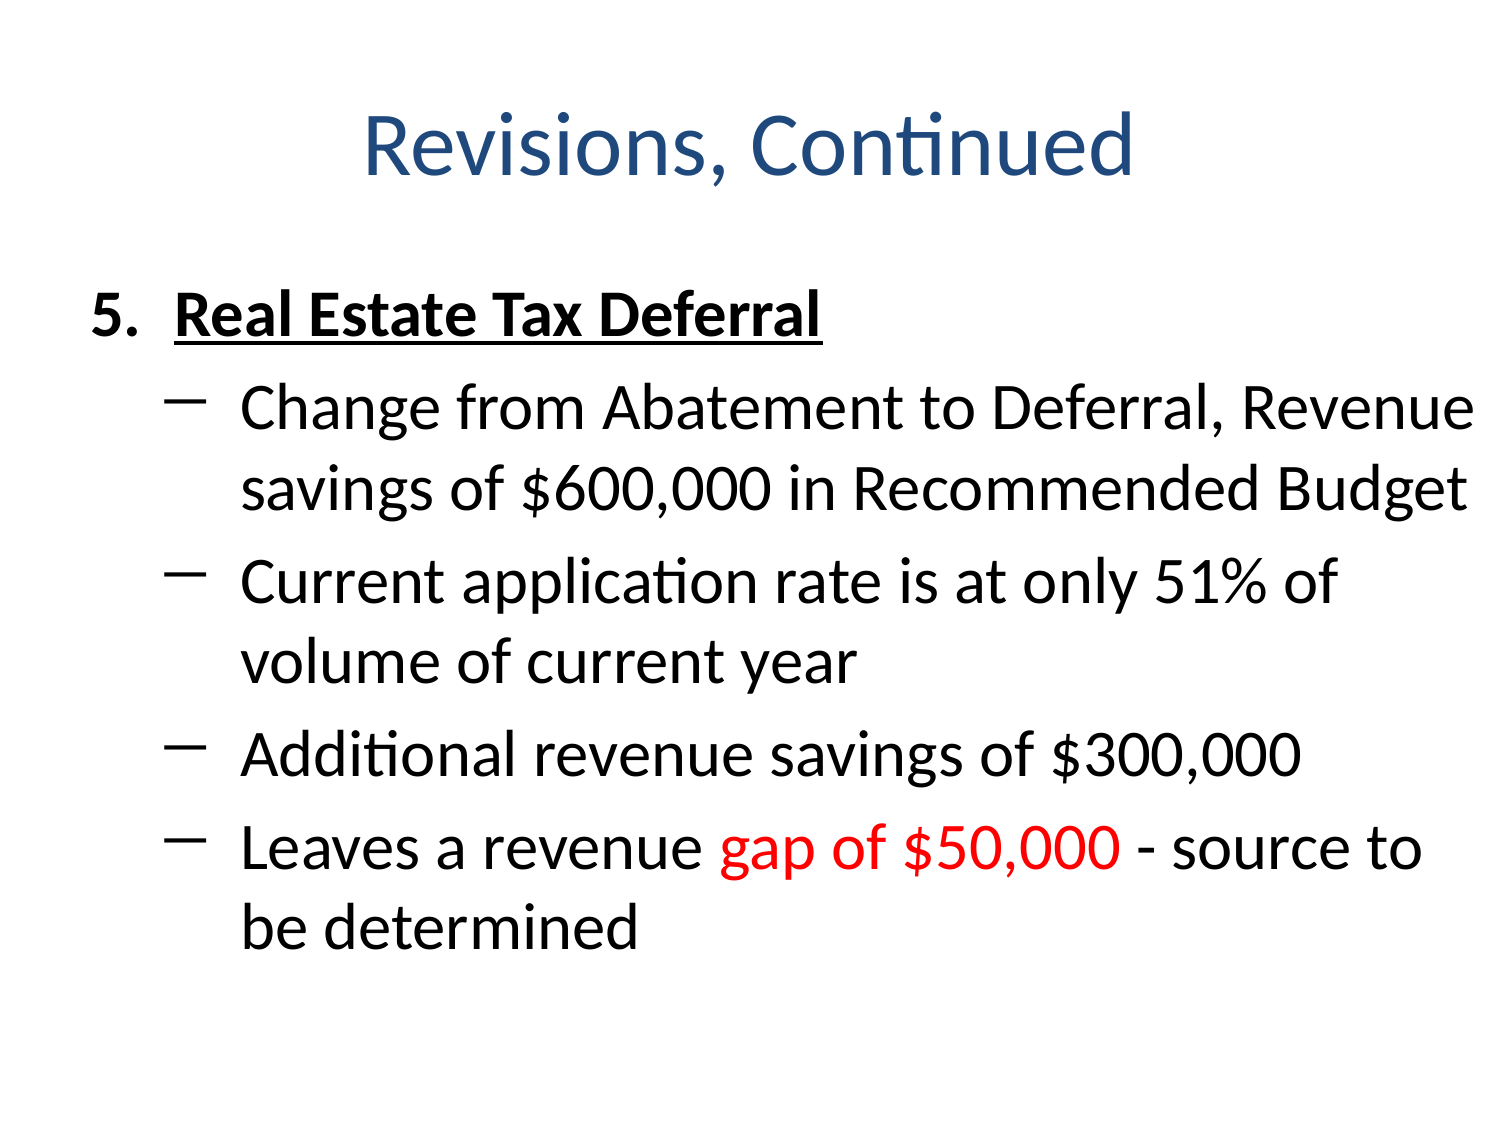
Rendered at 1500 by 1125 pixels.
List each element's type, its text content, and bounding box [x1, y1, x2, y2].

title Revisions, Continued [75, 45, 1425, 233]
list Real Estate Tax Deferral Change from Abatement to Deferral, Revenue savings of $600,000 in Recommended Budget Current application rate is at only 51% of volume of current year Additional revenue savings of $300,000 Leaves a revenue gap of $50,000 - source to be determined [75, 262, 1500, 1125]
